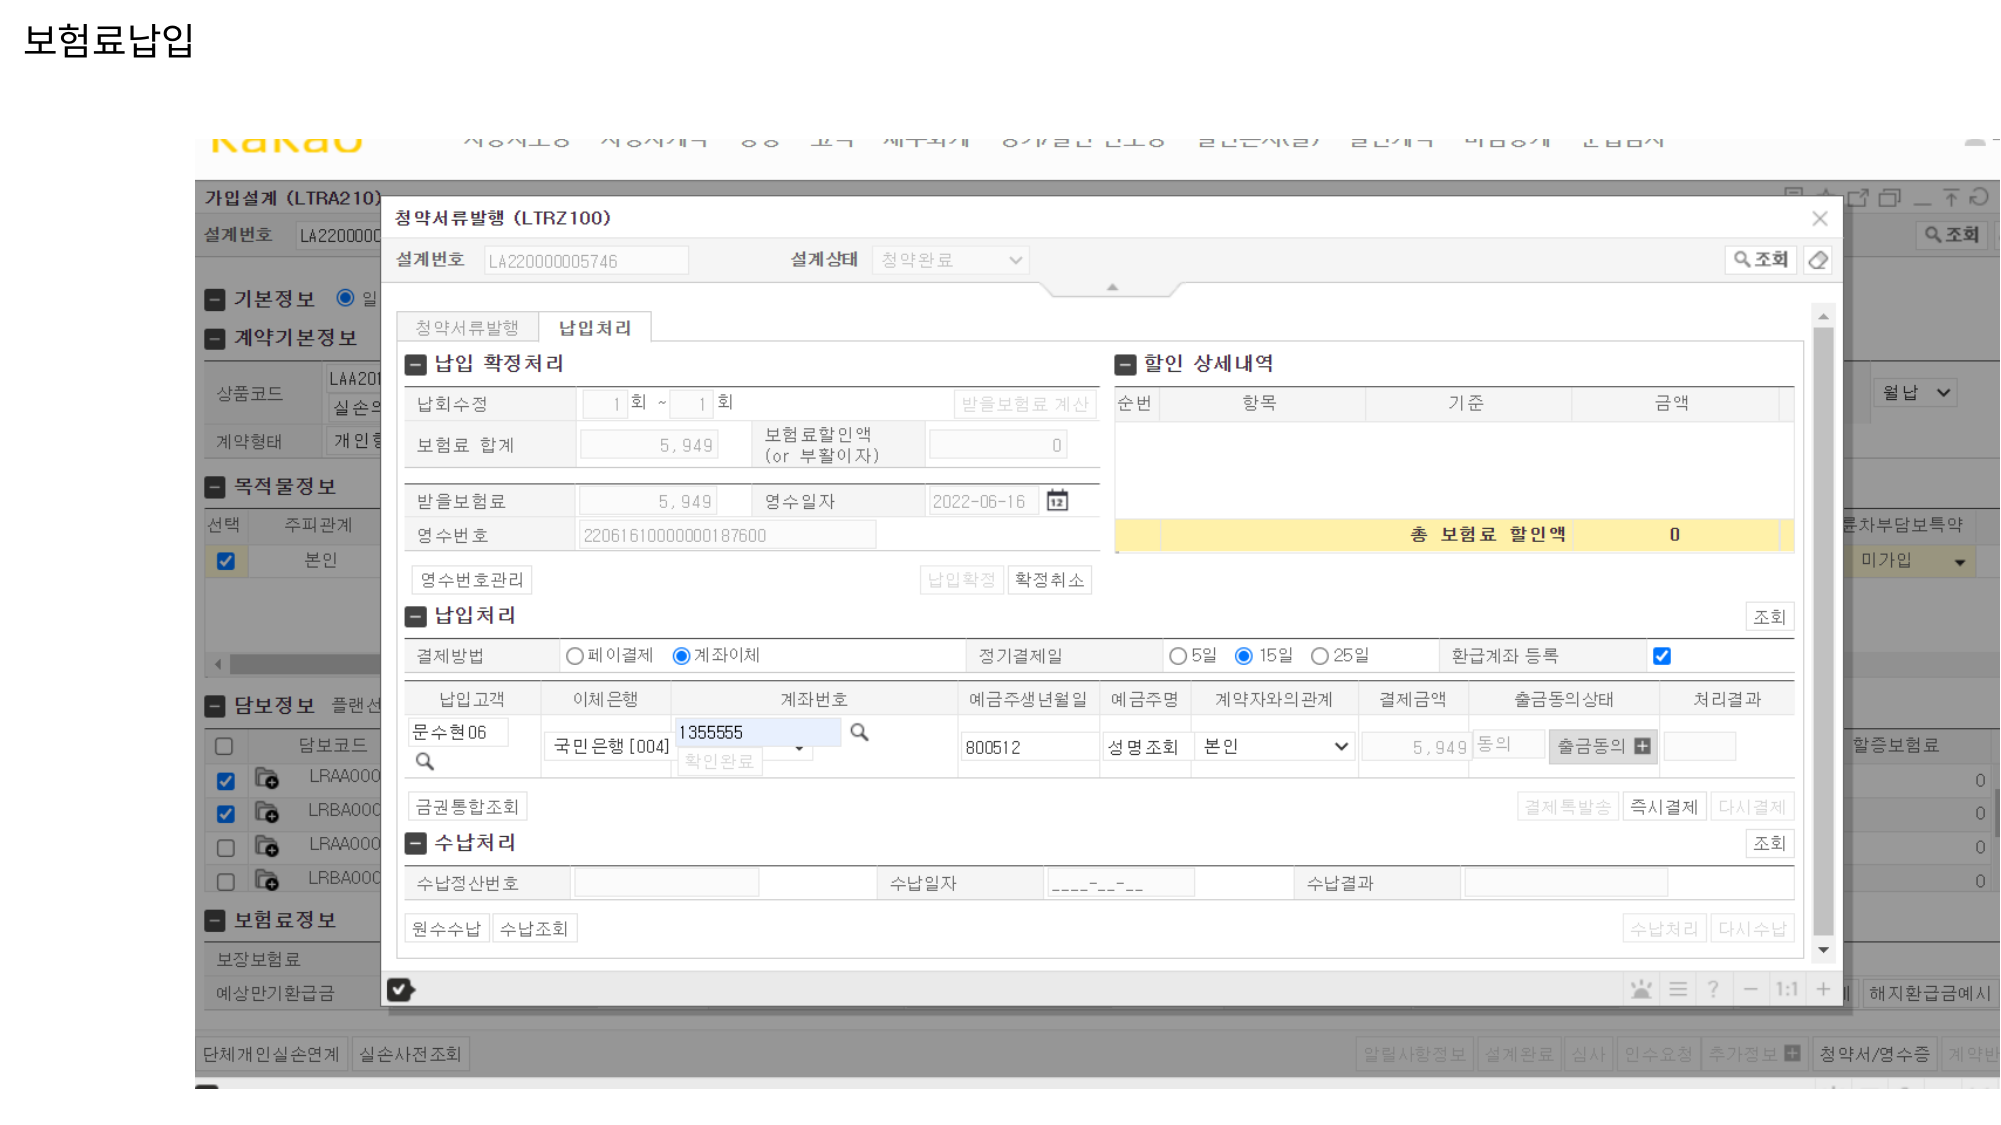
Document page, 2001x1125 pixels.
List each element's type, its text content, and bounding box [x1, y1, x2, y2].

picture [195, 138, 2000, 1089]
text_box 보험료납입 [8, 10, 211, 71]
